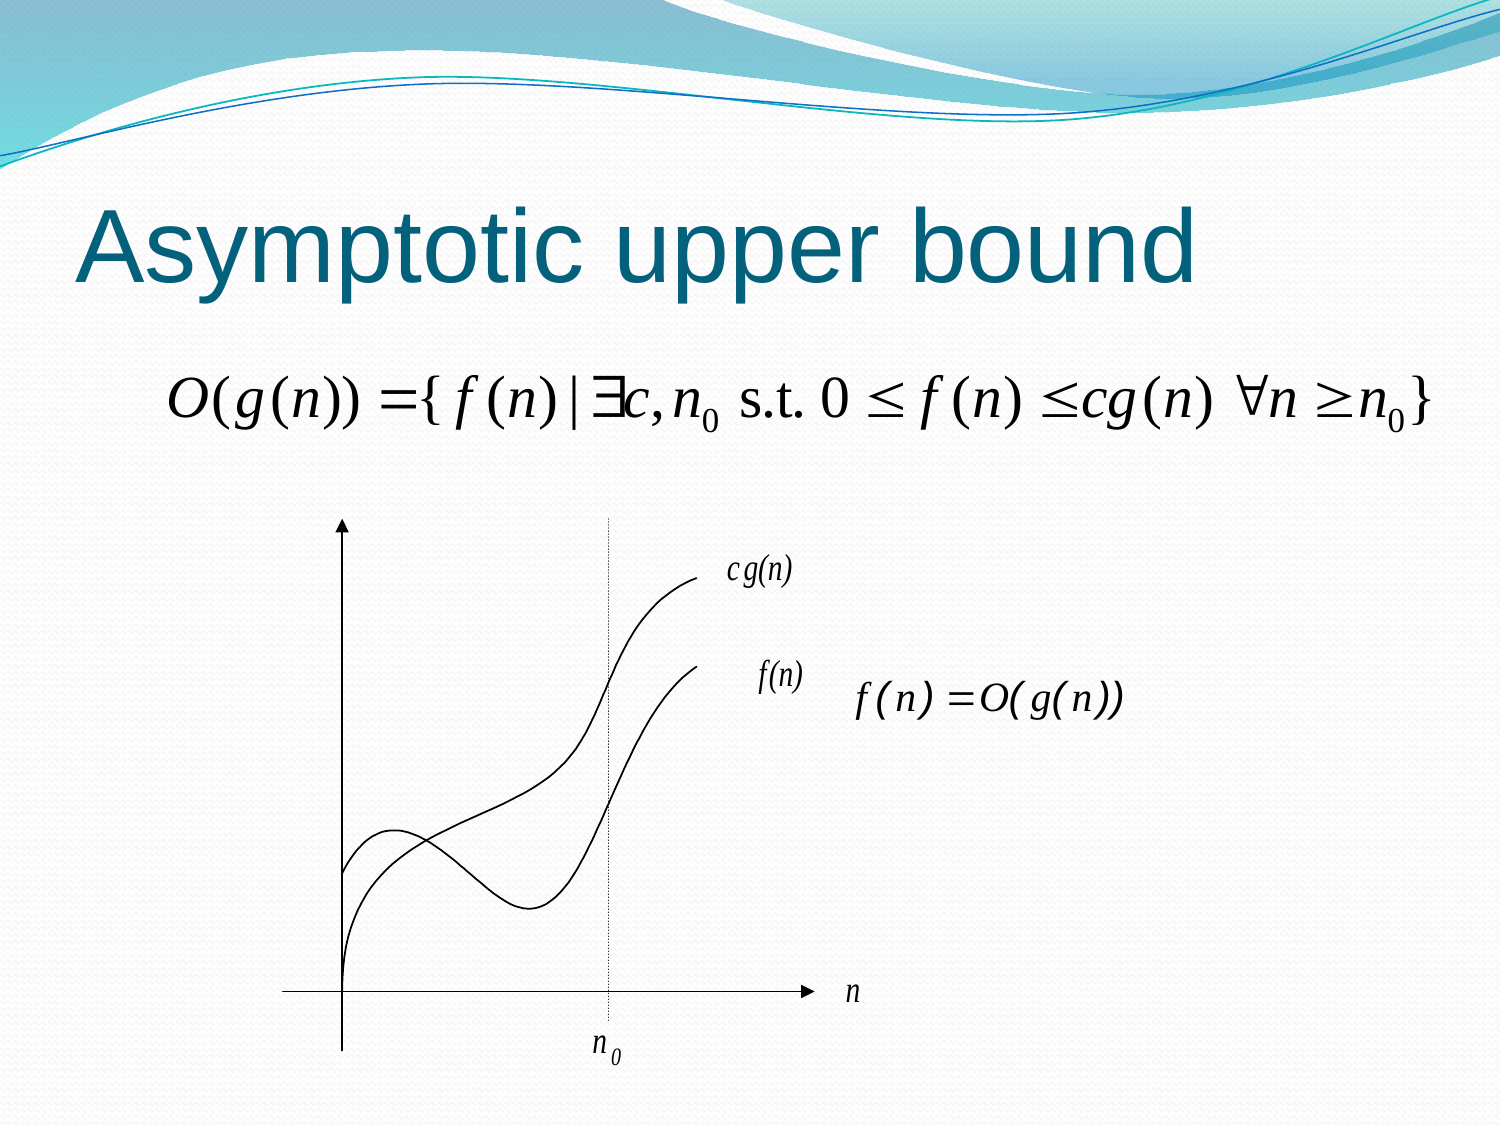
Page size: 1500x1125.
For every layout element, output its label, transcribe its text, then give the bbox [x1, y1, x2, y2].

title Asymptotic upper bound [75, 115, 1425, 303]
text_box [277, 513, 1131, 1083]
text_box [159, 357, 1445, 448]
